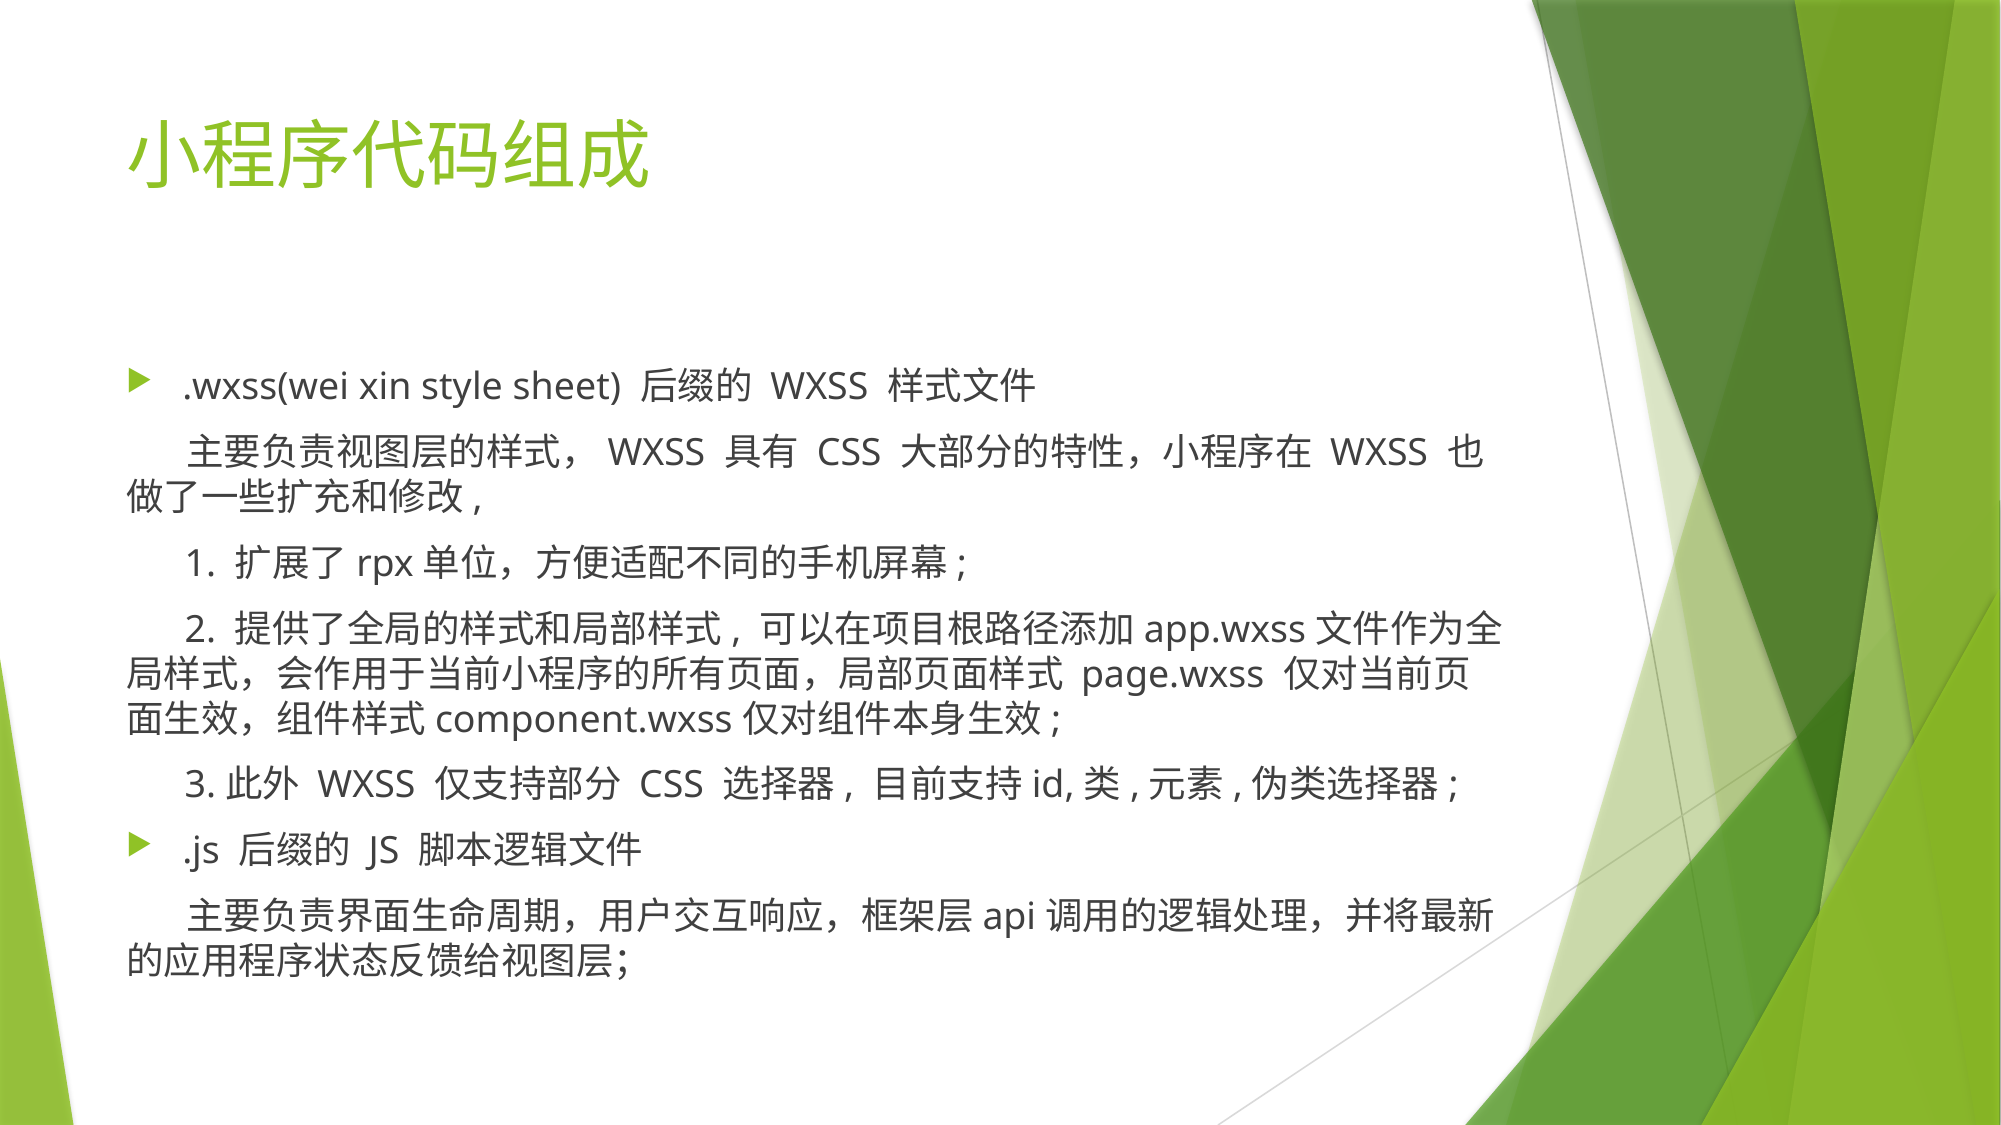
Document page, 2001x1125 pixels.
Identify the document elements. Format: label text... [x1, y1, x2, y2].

title 小程序代码组成 [111, 99, 1522, 317]
list .wxss(wei xin style sheet) 后缀的 WXSS 样式文件 主要负责视图层的样式，WXSS 具有 CSS 大部分的特性，小程序在 WXSS 也做了一些扩充和修改, 1. 扩展了rpx单位，方便适配不同的手机屏幕; 2. 提供了全局的样式和局部样式, 可以在项目根路径添加app.wxss文件作为全局样式，会作用于当前小程序的所有页面，局部页面样式 page.wxss 仅对当前页面生效，组件样式component.wxss仅对组件本身生效; 3.此外 WXSS 仅支持部分 CSS 选择器, 目前支持id,类,元素,伪类选择器; .js 后缀的 JS 脚本逻辑文件 主要负责界面生命周期，用户交互响应，框架层api调用的逻辑处理，并将最新的应用程序状态反馈给视图层； [111, 354, 1522, 992]
